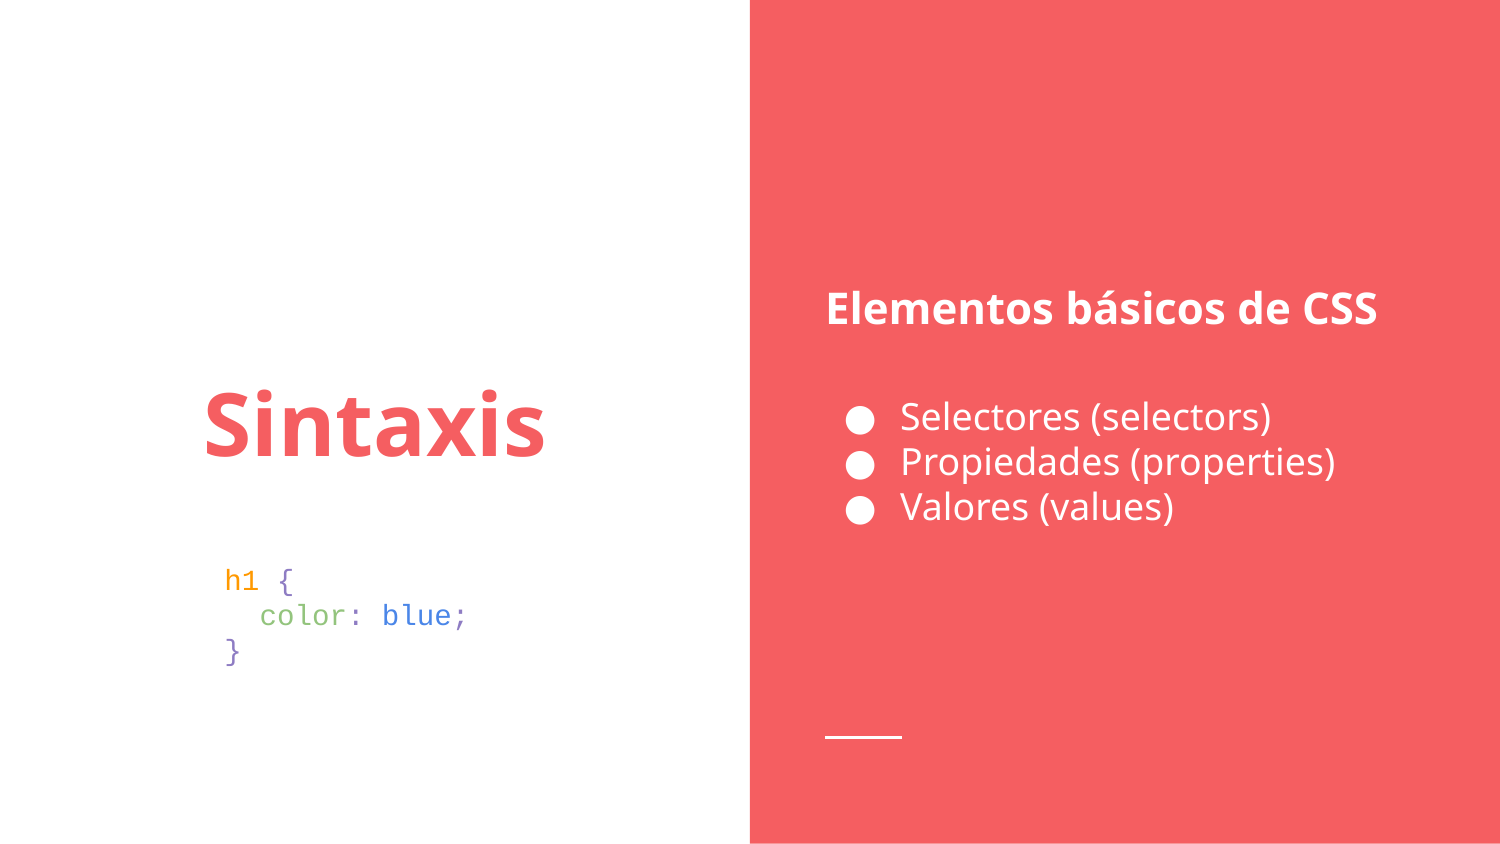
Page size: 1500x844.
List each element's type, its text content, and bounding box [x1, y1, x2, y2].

title Sintaxis [43, 313, 708, 530]
text_box h1 { color: blue; } [209, 546, 622, 725]
list Elementos básicos de CSS Selectores (selectors) Propiedades (properties) Valores (values) [810, 118, 1440, 725]
